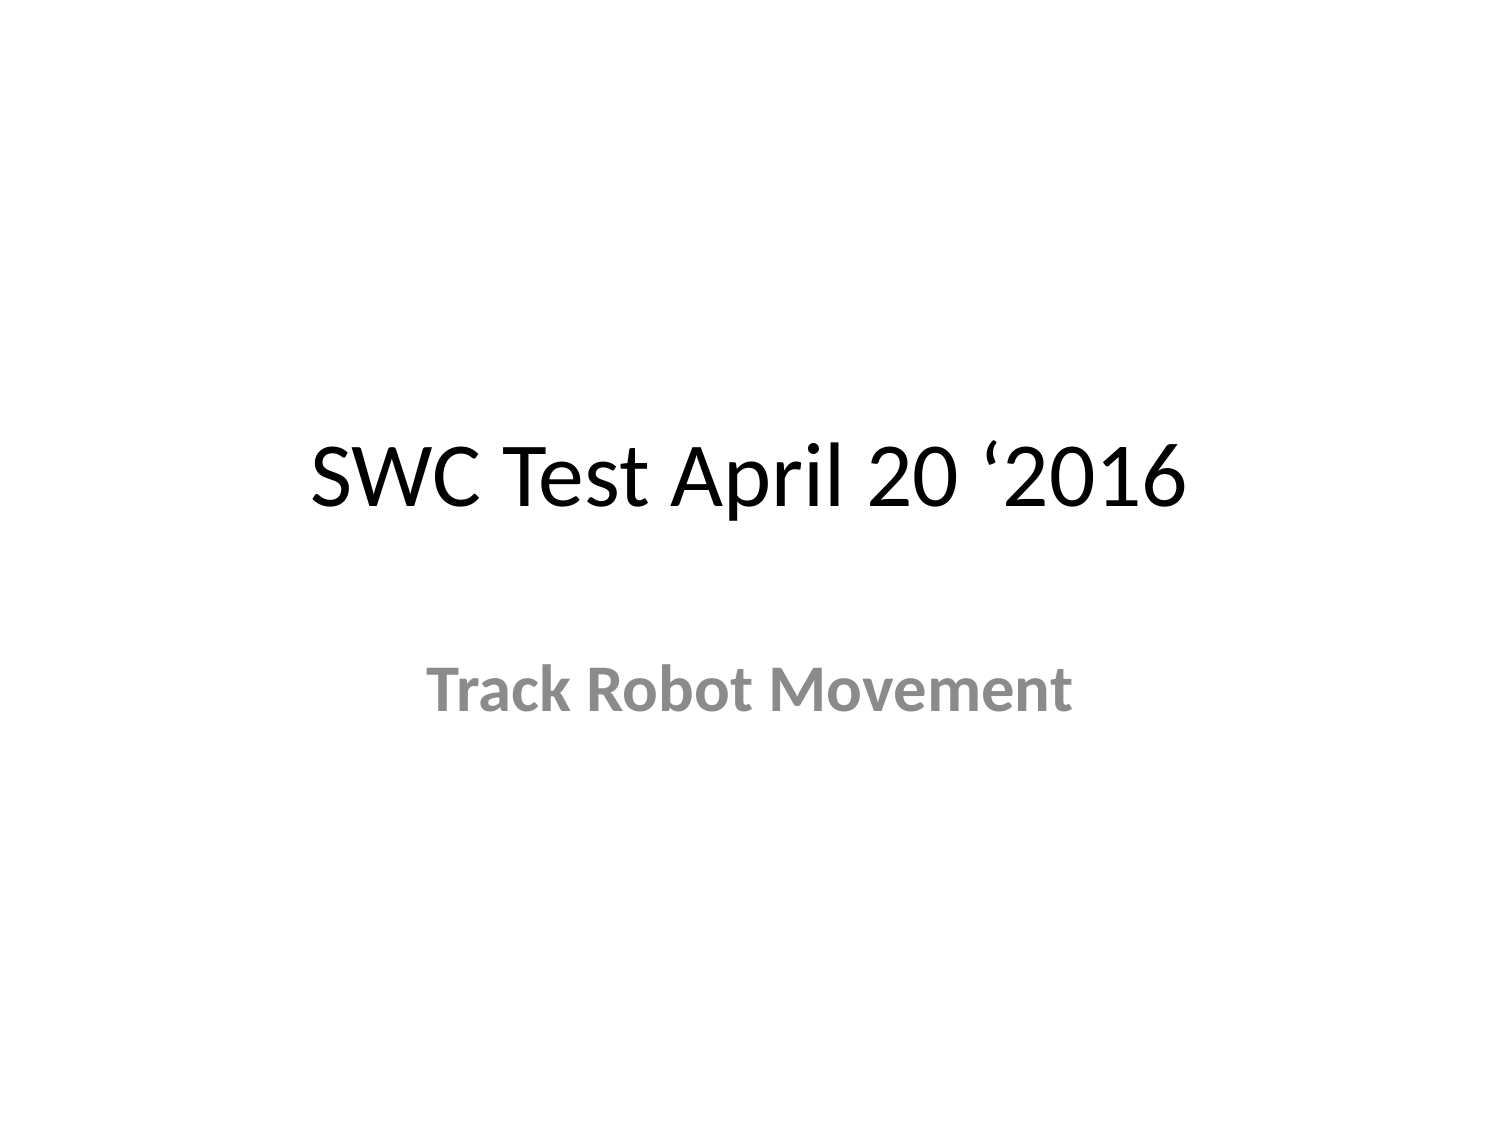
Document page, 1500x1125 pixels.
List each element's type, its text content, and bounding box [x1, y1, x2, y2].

subtitle Track Robot Movement [225, 637, 1275, 925]
title SWC Test April 20 ‘2016 [112, 349, 1388, 591]
